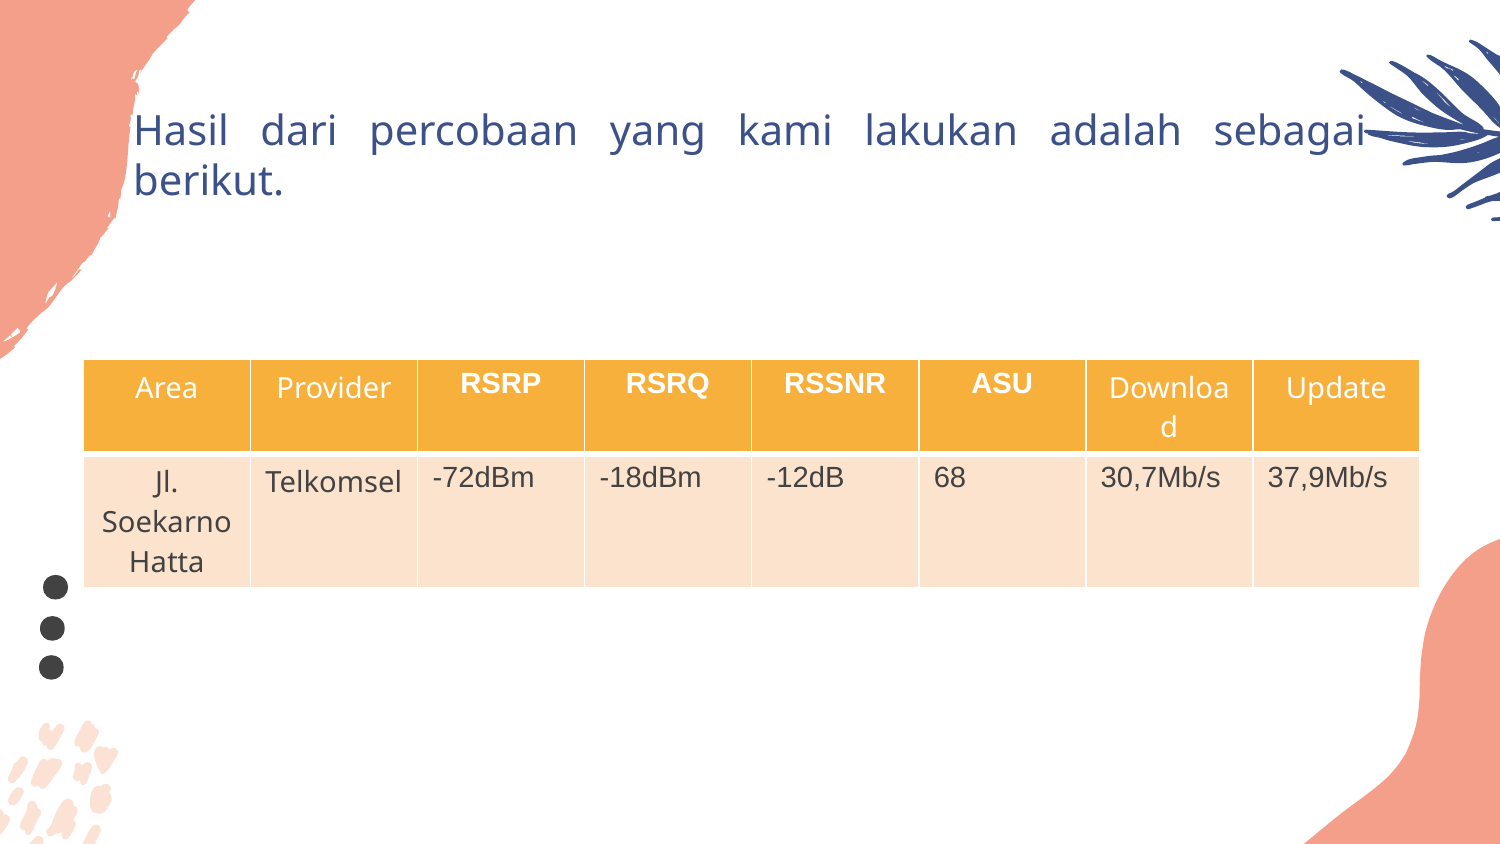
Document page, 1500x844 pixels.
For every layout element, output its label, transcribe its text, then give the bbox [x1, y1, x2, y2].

table_header RSSNR [752, 360, 918, 451]
table_cell 37,9Mb/s [1254, 457, 1419, 587]
table_cell 68 [920, 457, 1085, 587]
table_header Provider [251, 360, 417, 451]
table_header RSRQ [585, 360, 751, 451]
table_header Download [1087, 360, 1252, 451]
table_header Area [84, 360, 250, 451]
table_cell -18dBm [585, 457, 751, 587]
table_cell 30,7Mb/s [1087, 457, 1252, 587]
table_cell -72dBm [418, 457, 584, 587]
table_cell Jl. Soekarno Hatta [84, 457, 250, 587]
table_cell -12dB [752, 457, 918, 587]
table_header ASU [920, 360, 1085, 451]
table_cell Telkomsel [251, 457, 417, 587]
table_header Update [1254, 360, 1419, 451]
title Hasil dari percobaan yang kami lakukan adalah sebagai berikut. [118, 88, 1382, 183]
table_header RSRP [418, 360, 584, 451]
